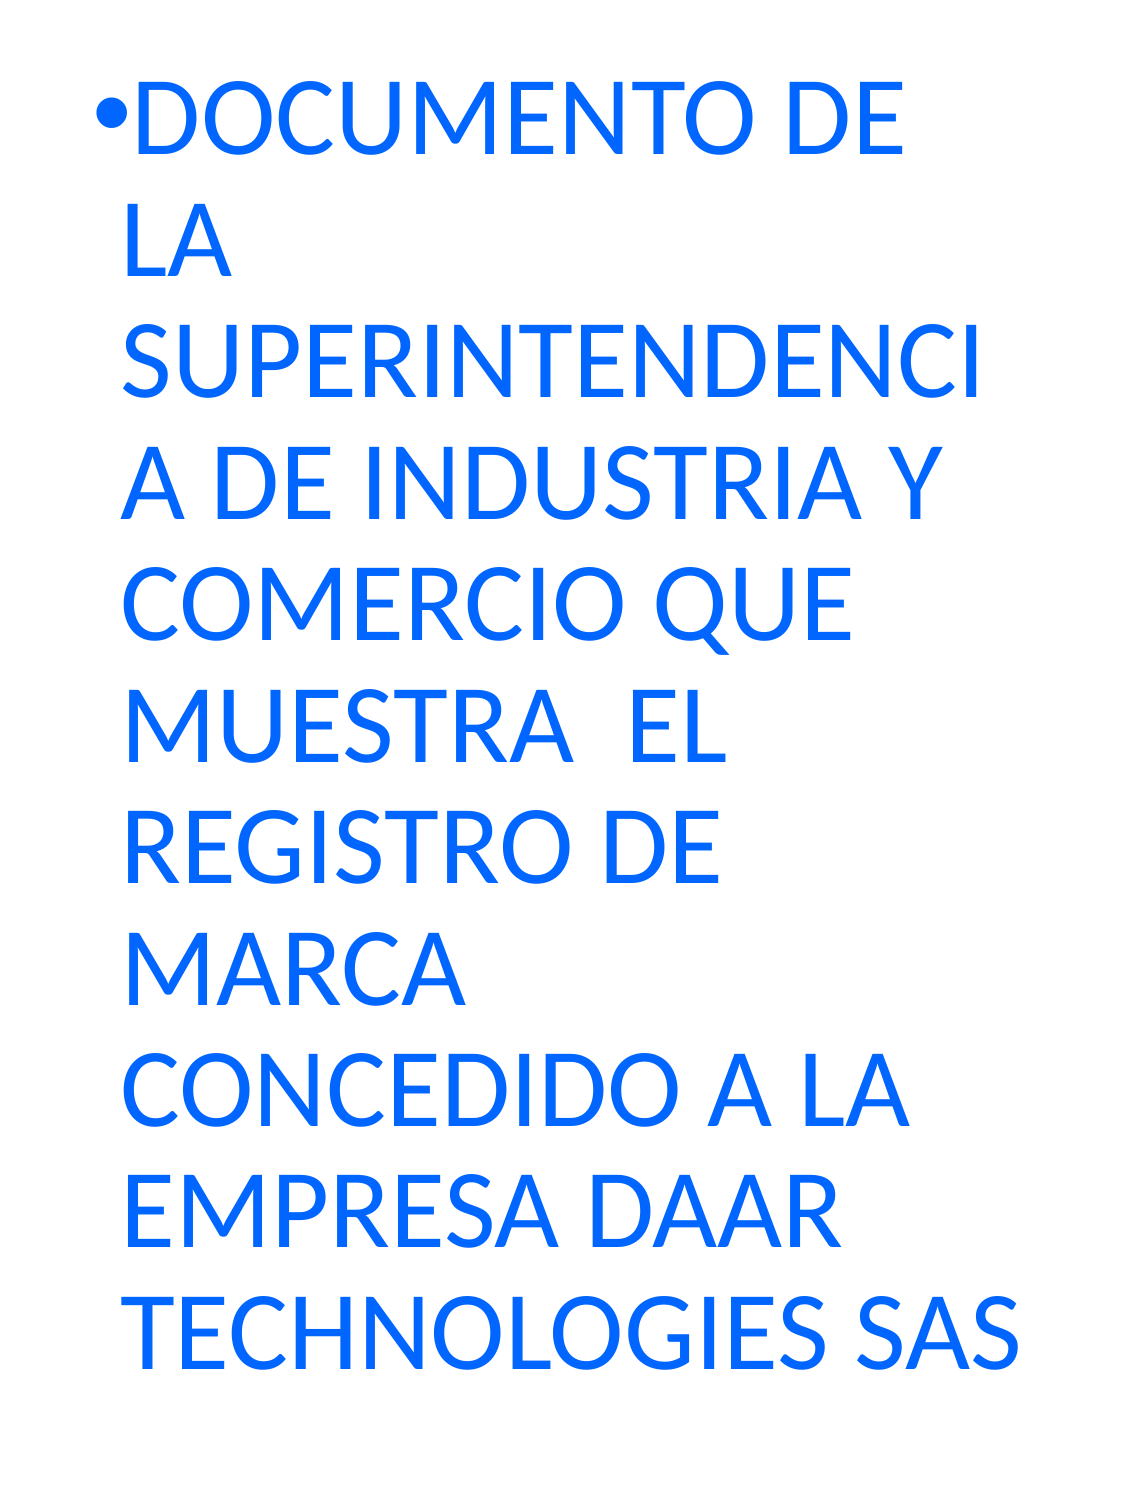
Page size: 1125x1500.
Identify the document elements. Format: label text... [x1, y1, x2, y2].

list DOCUMENTO DE LA SUPERINTENDENCIA DE INDUSTRIA Y COMERCIO QUE MUESTRA EL REGISTRO DE MARCA CONCEDIDO A LA EMPRESA DAAR TECHNOLOGIES SAS [77, 50, 1058, 1398]
